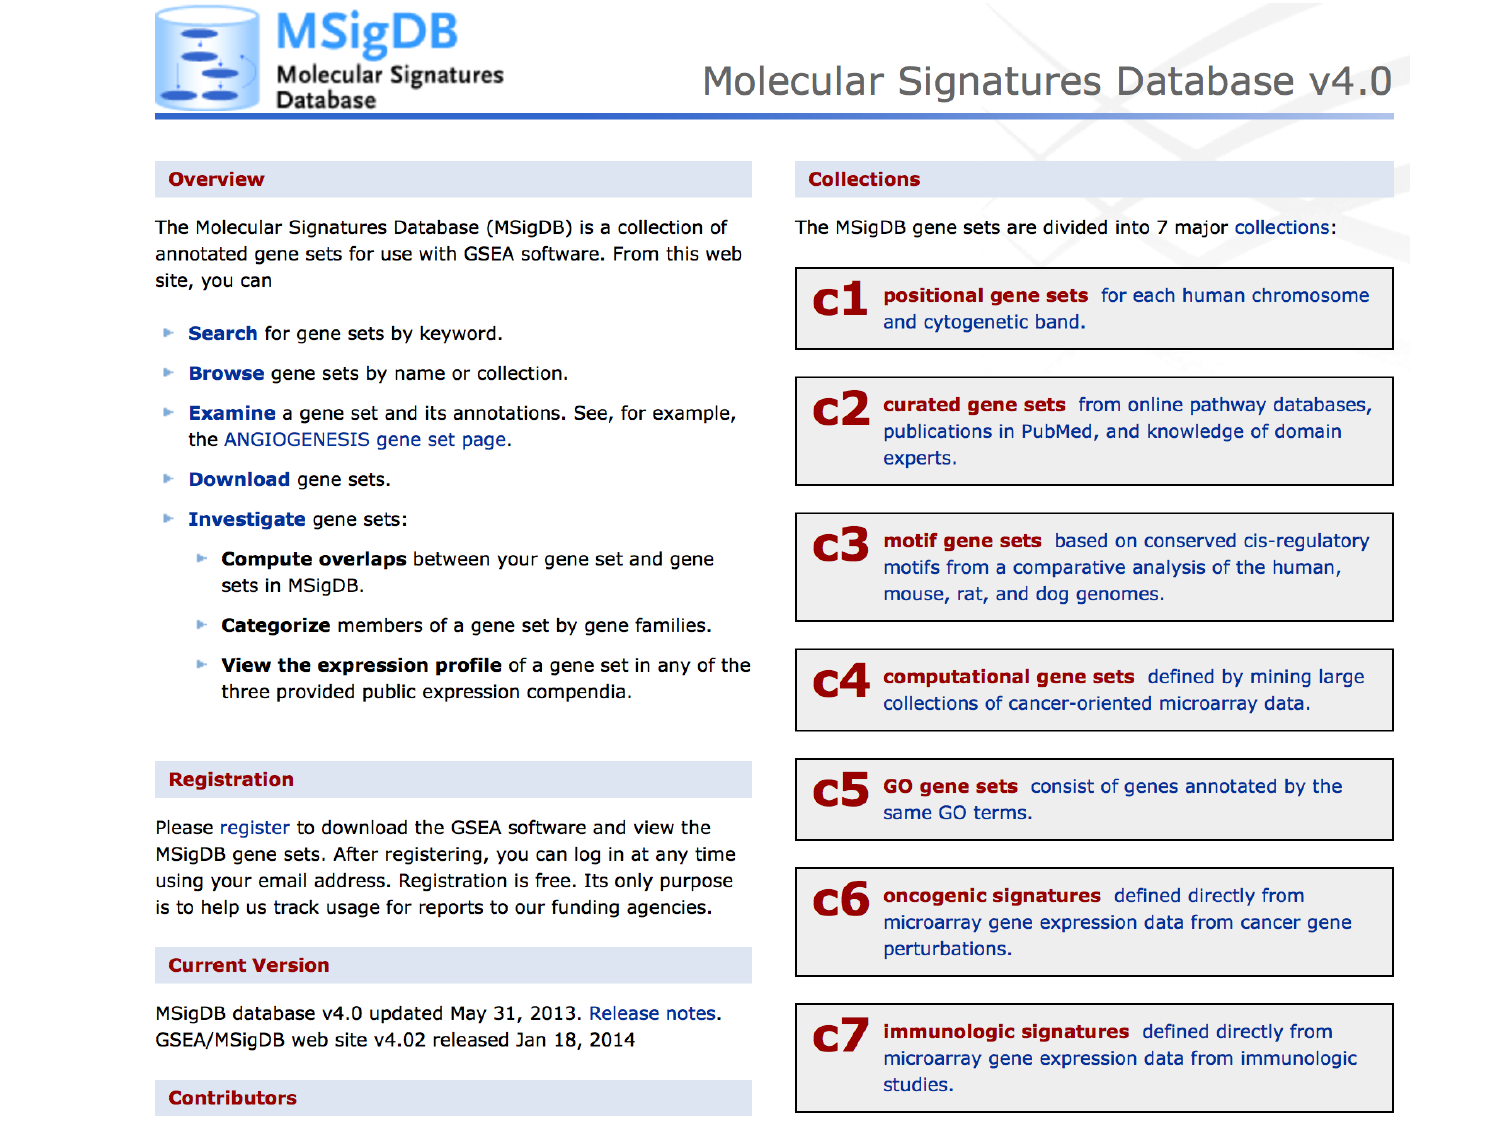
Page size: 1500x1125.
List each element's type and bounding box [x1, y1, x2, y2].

picture [124, 3, 1410, 1125]
